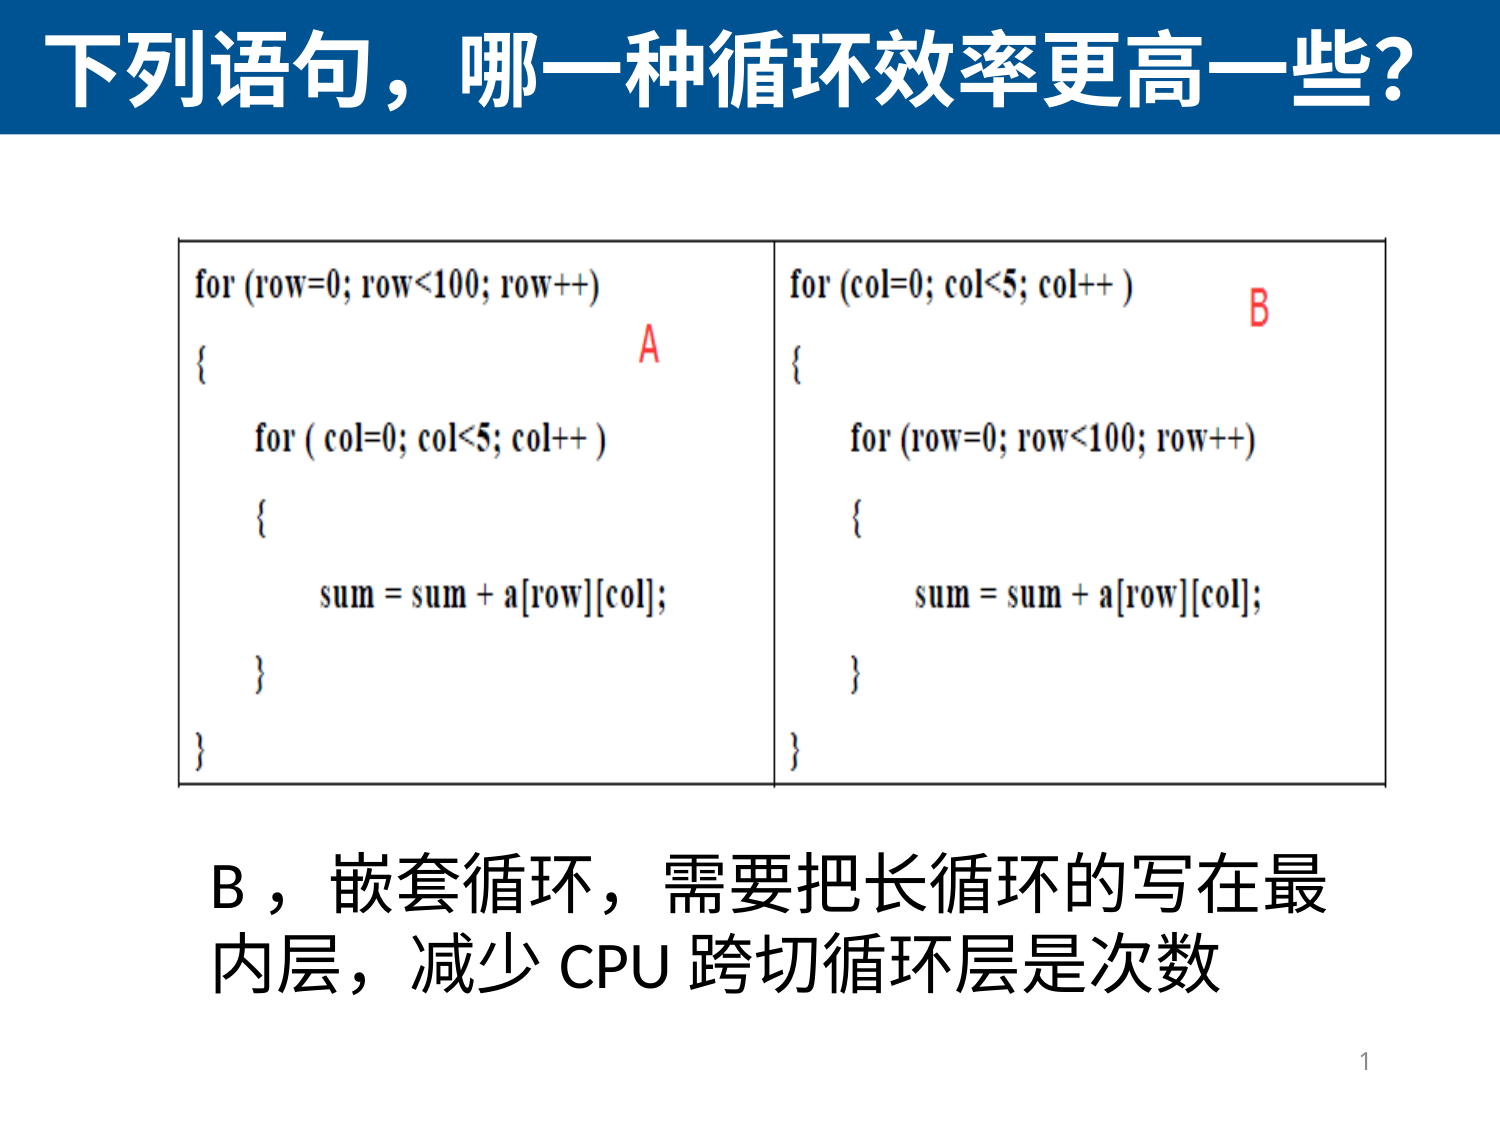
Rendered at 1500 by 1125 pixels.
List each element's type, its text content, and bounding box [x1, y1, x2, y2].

picture [147, 219, 1396, 799]
slide_number 1 [1074, 1025, 1388, 1100]
text_box B，嵌套循环，需要把长循环的写在最内层，减少CPU跨切循环层是次数 [194, 834, 1349, 1009]
title 下列语句，哪一种循环效率更高一些？ [0, 0, 1500, 135]
